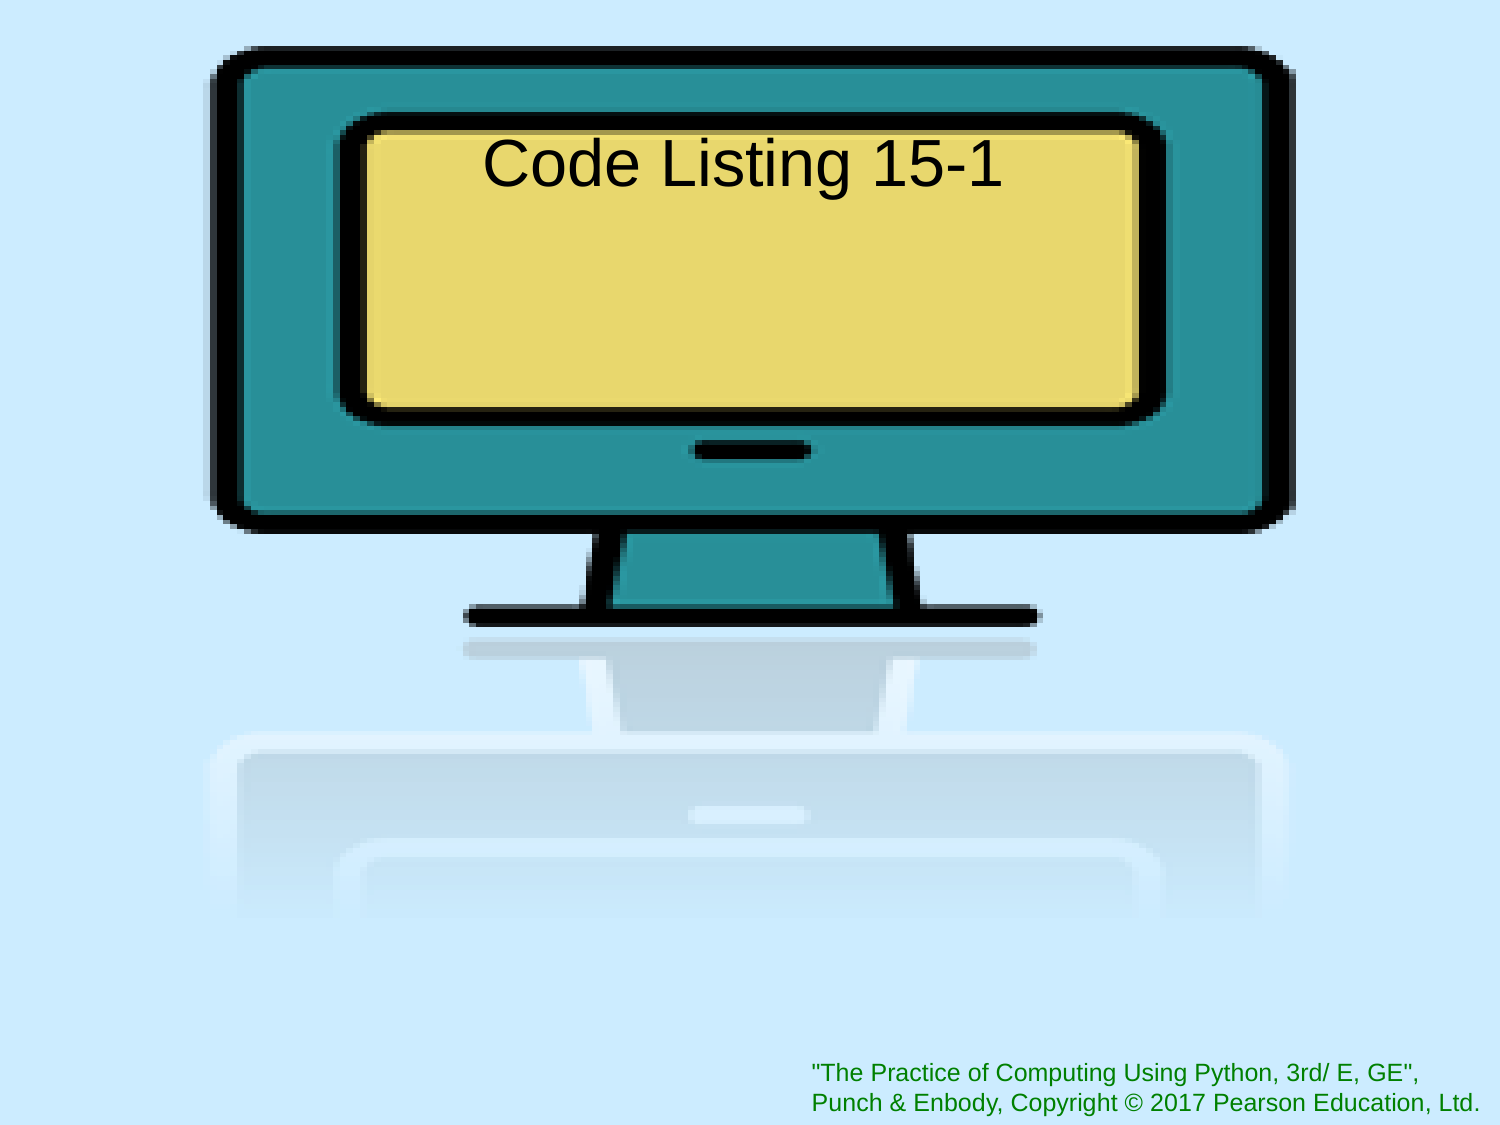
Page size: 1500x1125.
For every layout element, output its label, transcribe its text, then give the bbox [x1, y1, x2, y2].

subtitle Code Listing 15-1 [362, 112, 1125, 400]
picture [12, 0, 1488, 975]
